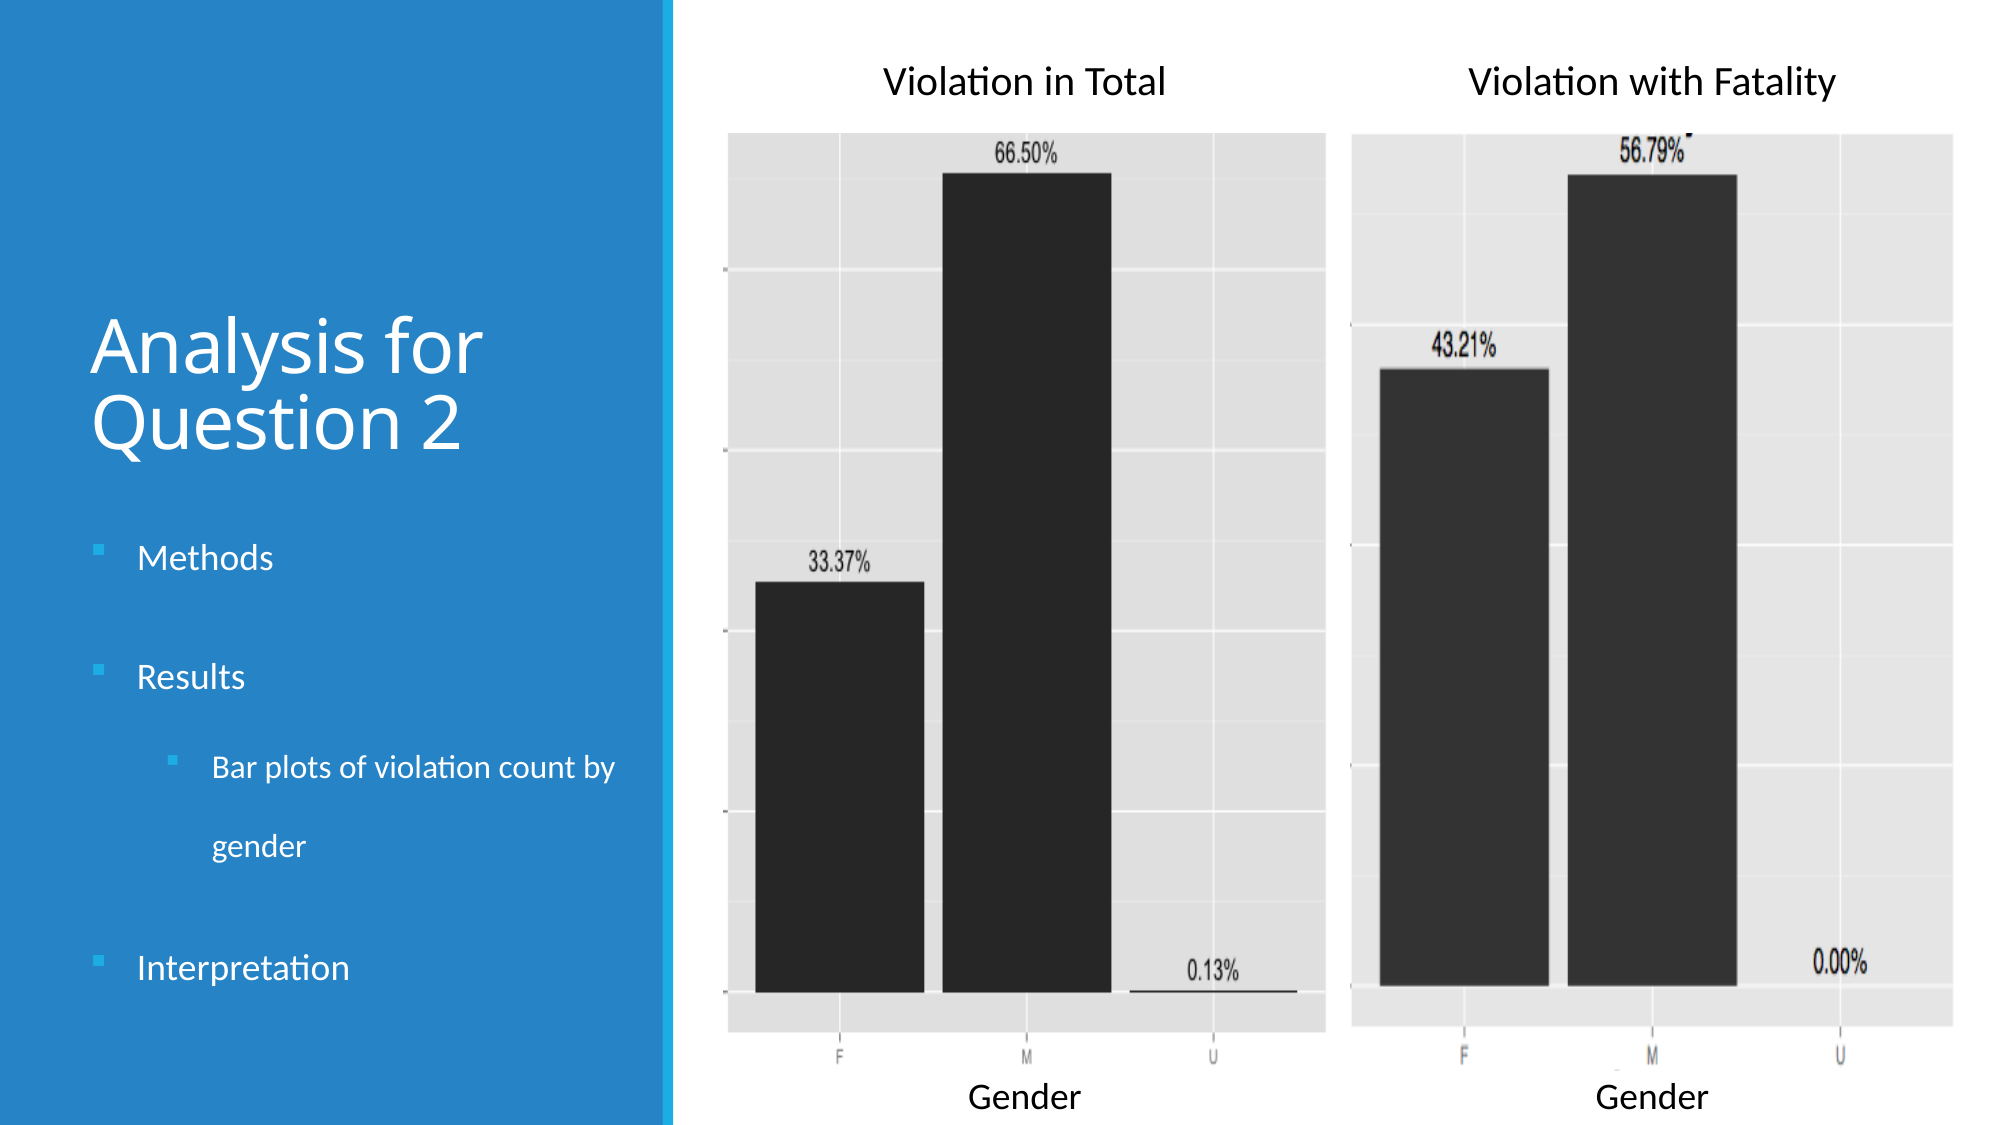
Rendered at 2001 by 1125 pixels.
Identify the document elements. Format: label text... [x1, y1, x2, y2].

picture [1349, 132, 1956, 1071]
text_box Violation with Fatality [1411, 46, 1894, 111]
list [722, 132, 1328, 1071]
text_box Gender [953, 1079, 1097, 1125]
text_box Violation in Total [784, 46, 1266, 111]
text_box Gender [1580, 1079, 1725, 1125]
list Methods Results Bar plots of violation count by gender Interpretation [75, 479, 656, 1035]
title Analysis for Question 2 [75, 97, 600, 473]
